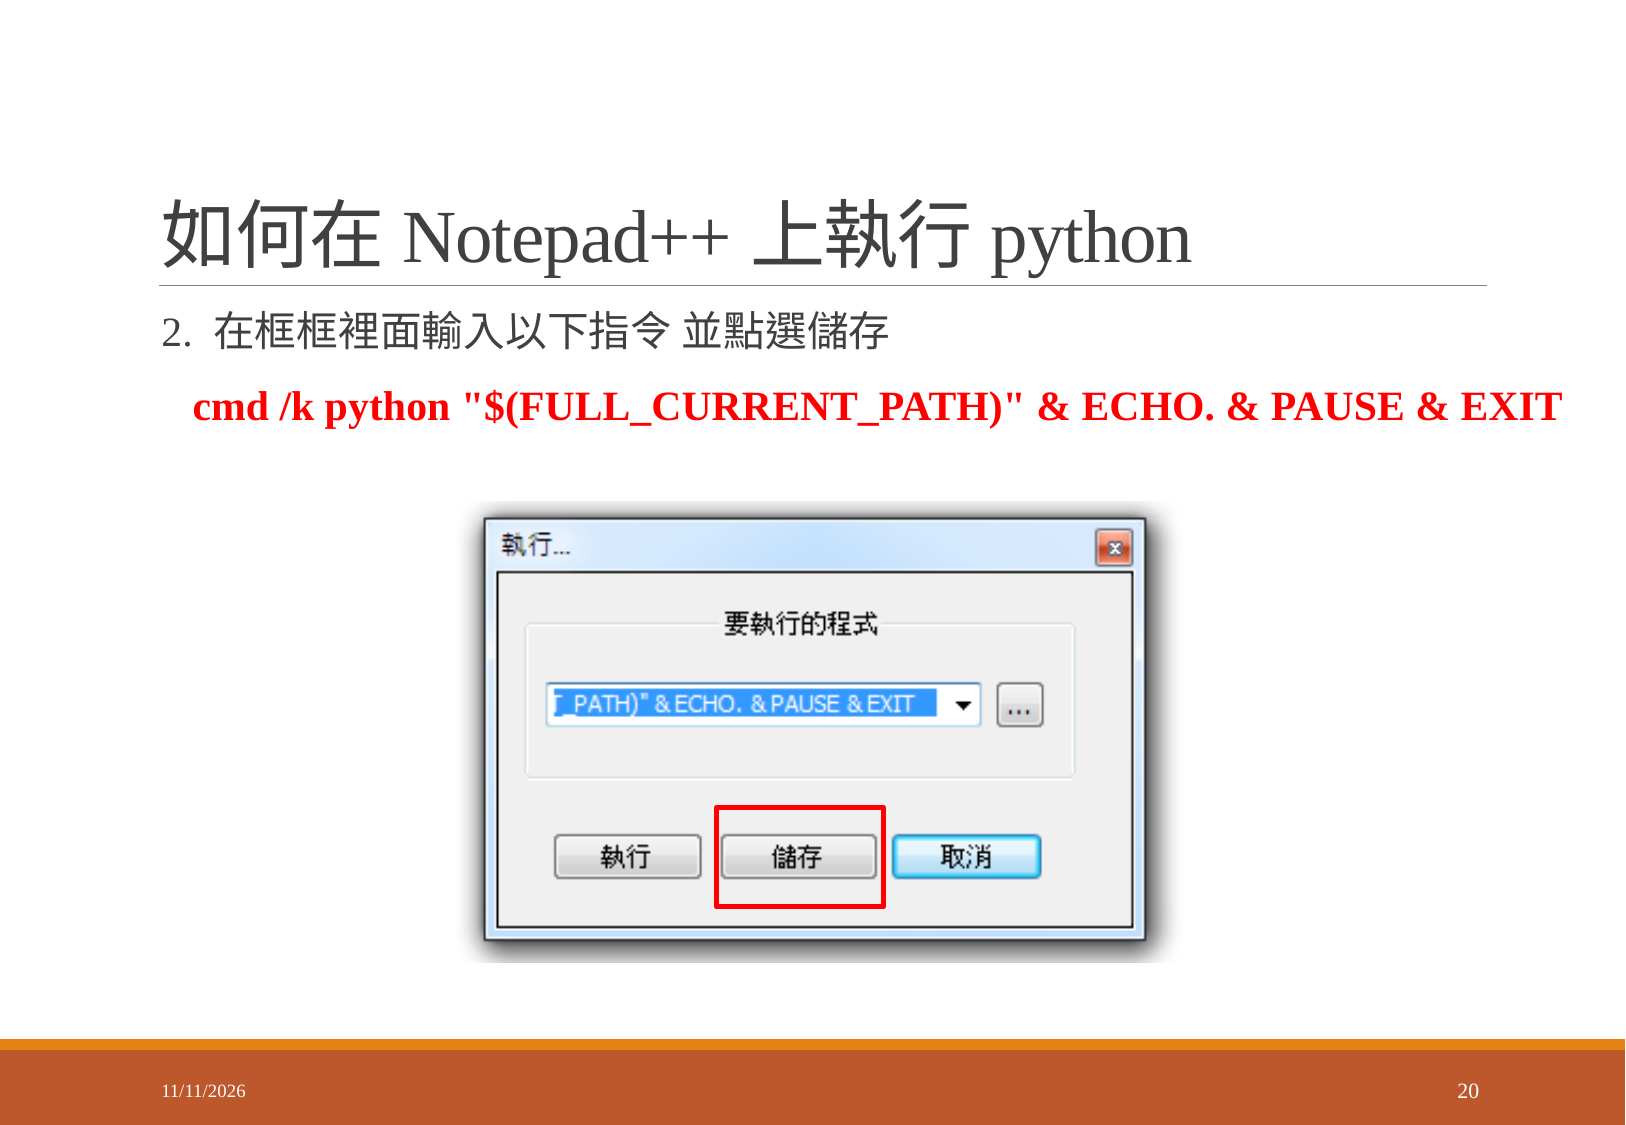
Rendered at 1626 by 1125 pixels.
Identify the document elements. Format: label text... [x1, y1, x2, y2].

title 如何在Notepad++上執行python [146, 47, 1487, 285]
slide_number 20 [1319, 1059, 1495, 1120]
list 2. 在框框裡面輸入以下指令 並點選儲存 cmd /k python "$(FULL_CURRENT_PATH)" & ECHO. & PAUSE & EXIT [146, 302, 1583, 963]
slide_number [146, 1059, 476, 1120]
picture [419, 500, 1321, 964]
